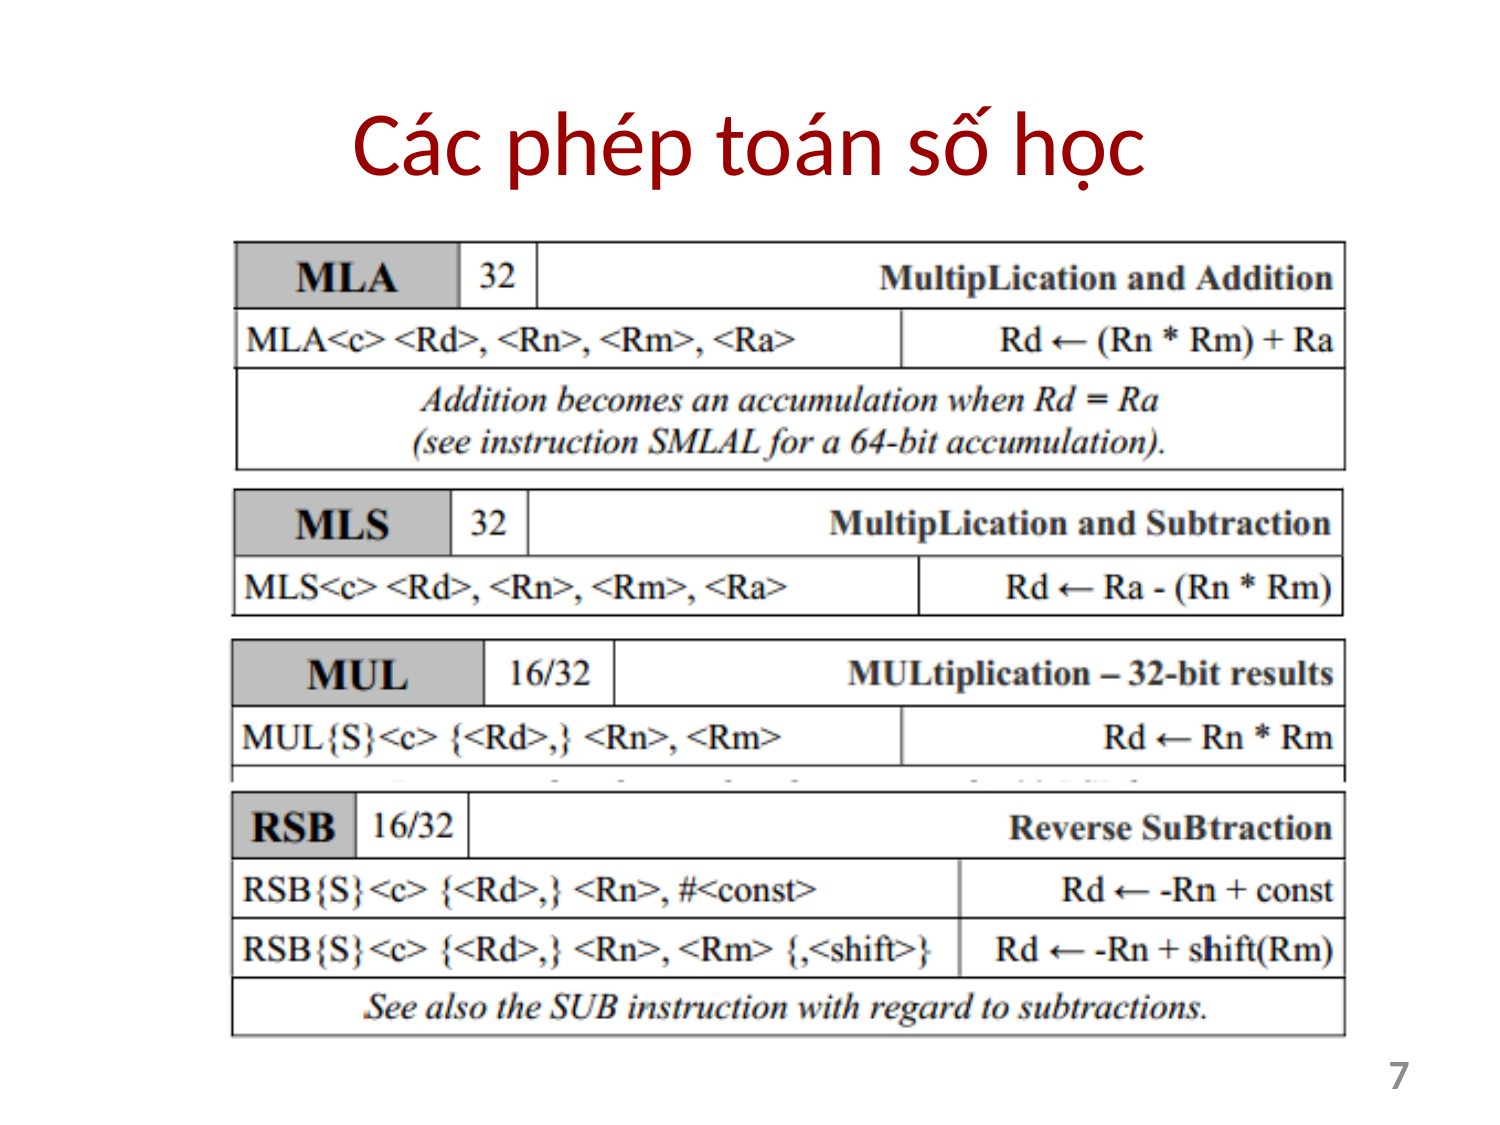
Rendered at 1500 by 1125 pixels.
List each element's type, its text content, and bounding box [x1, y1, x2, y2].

title Các phép toán số học [75, 45, 1425, 233]
slide_number 7 [1074, 1042, 1425, 1103]
picture [212, 224, 1362, 1051]
